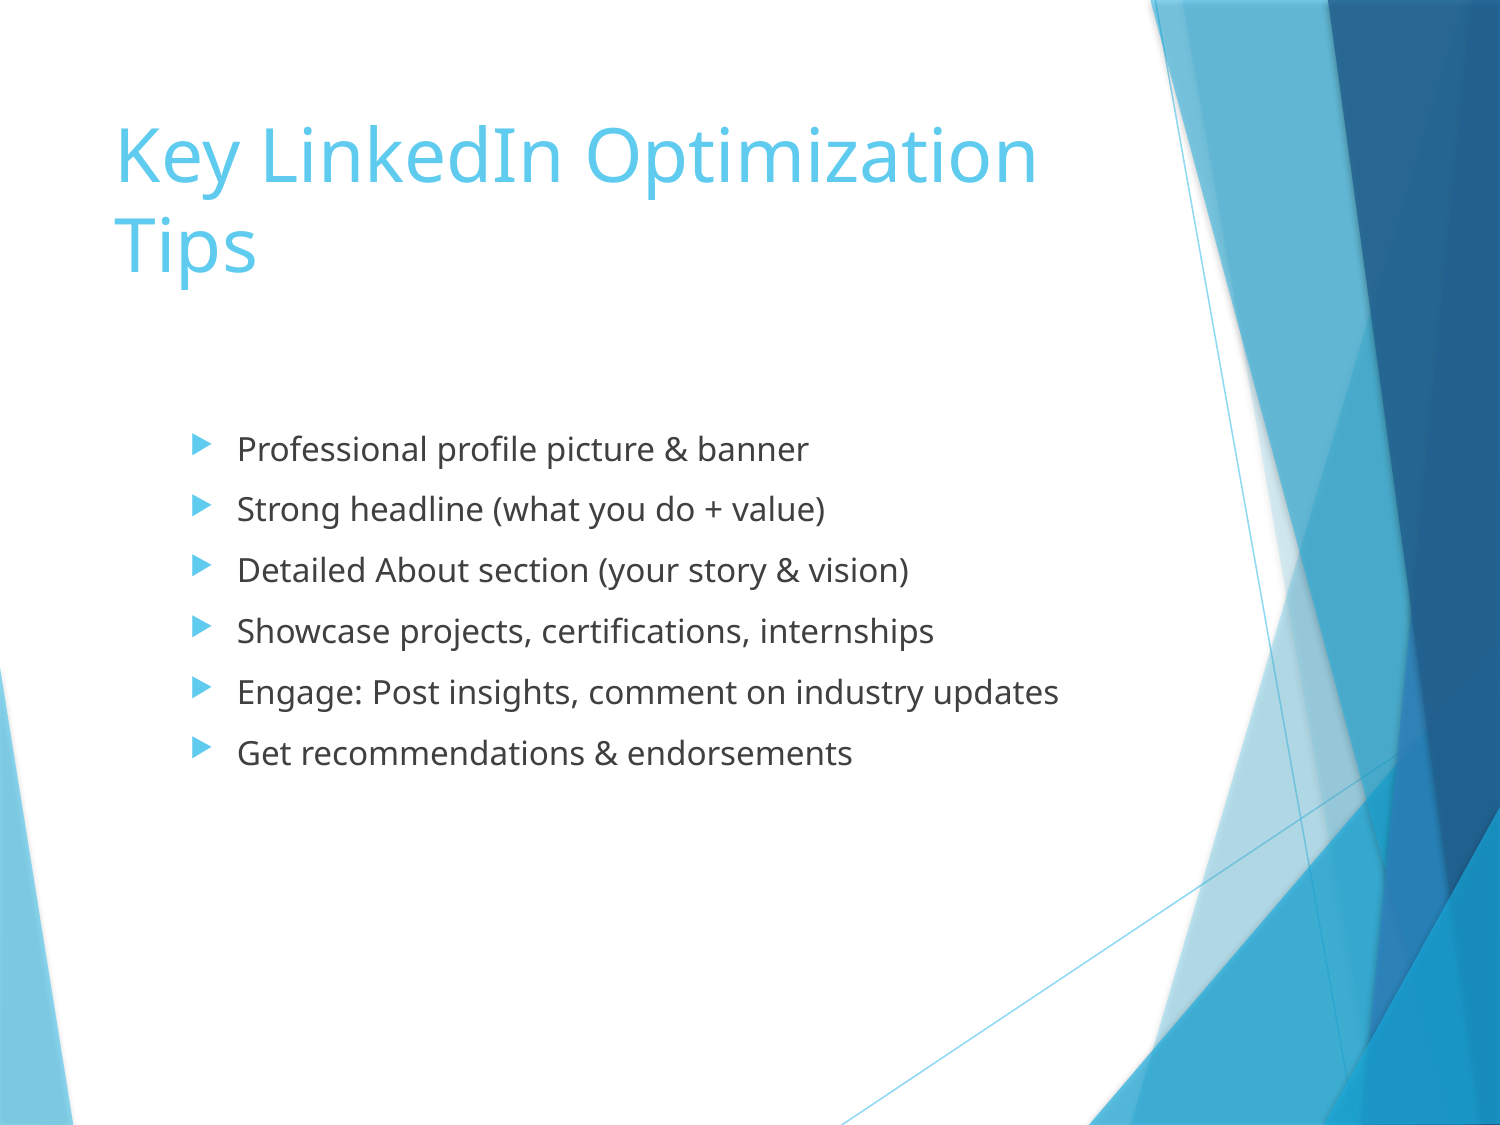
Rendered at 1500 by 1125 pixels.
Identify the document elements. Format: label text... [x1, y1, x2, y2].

title Key LinkedIn Optimization Tips [99, 99, 1142, 317]
list Professional profile picture & banner Strong headline (what you do + value) Detailed About section (your story & vision) Showcase projects, certifications, internships Engage: Post insights, comment on industry updates Get recommendations & endorsements [99, 354, 1142, 992]
